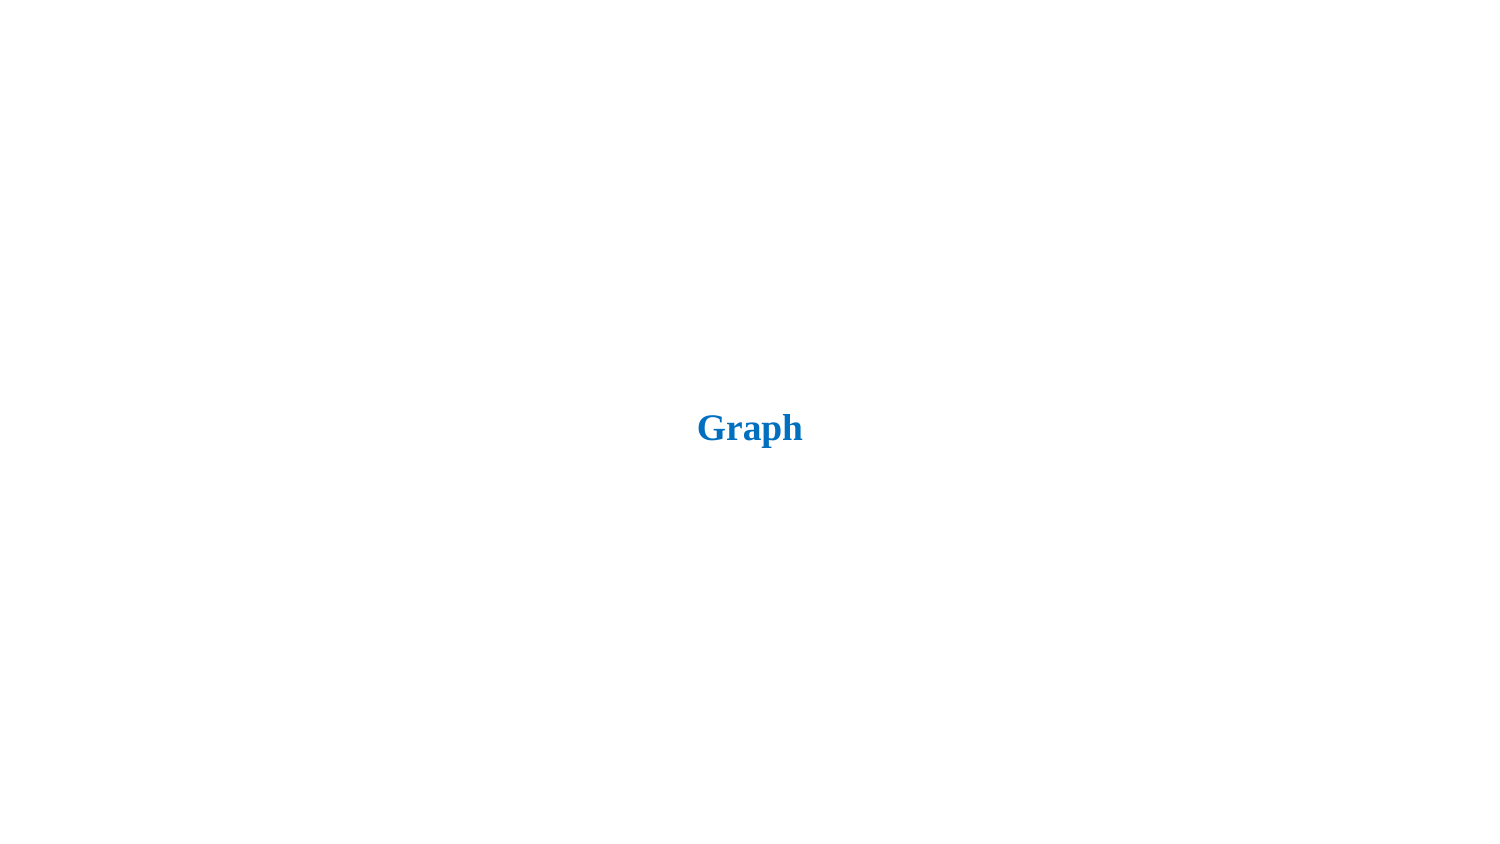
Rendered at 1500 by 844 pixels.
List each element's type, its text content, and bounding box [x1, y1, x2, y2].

text_box Graph [694, 400, 806, 448]
